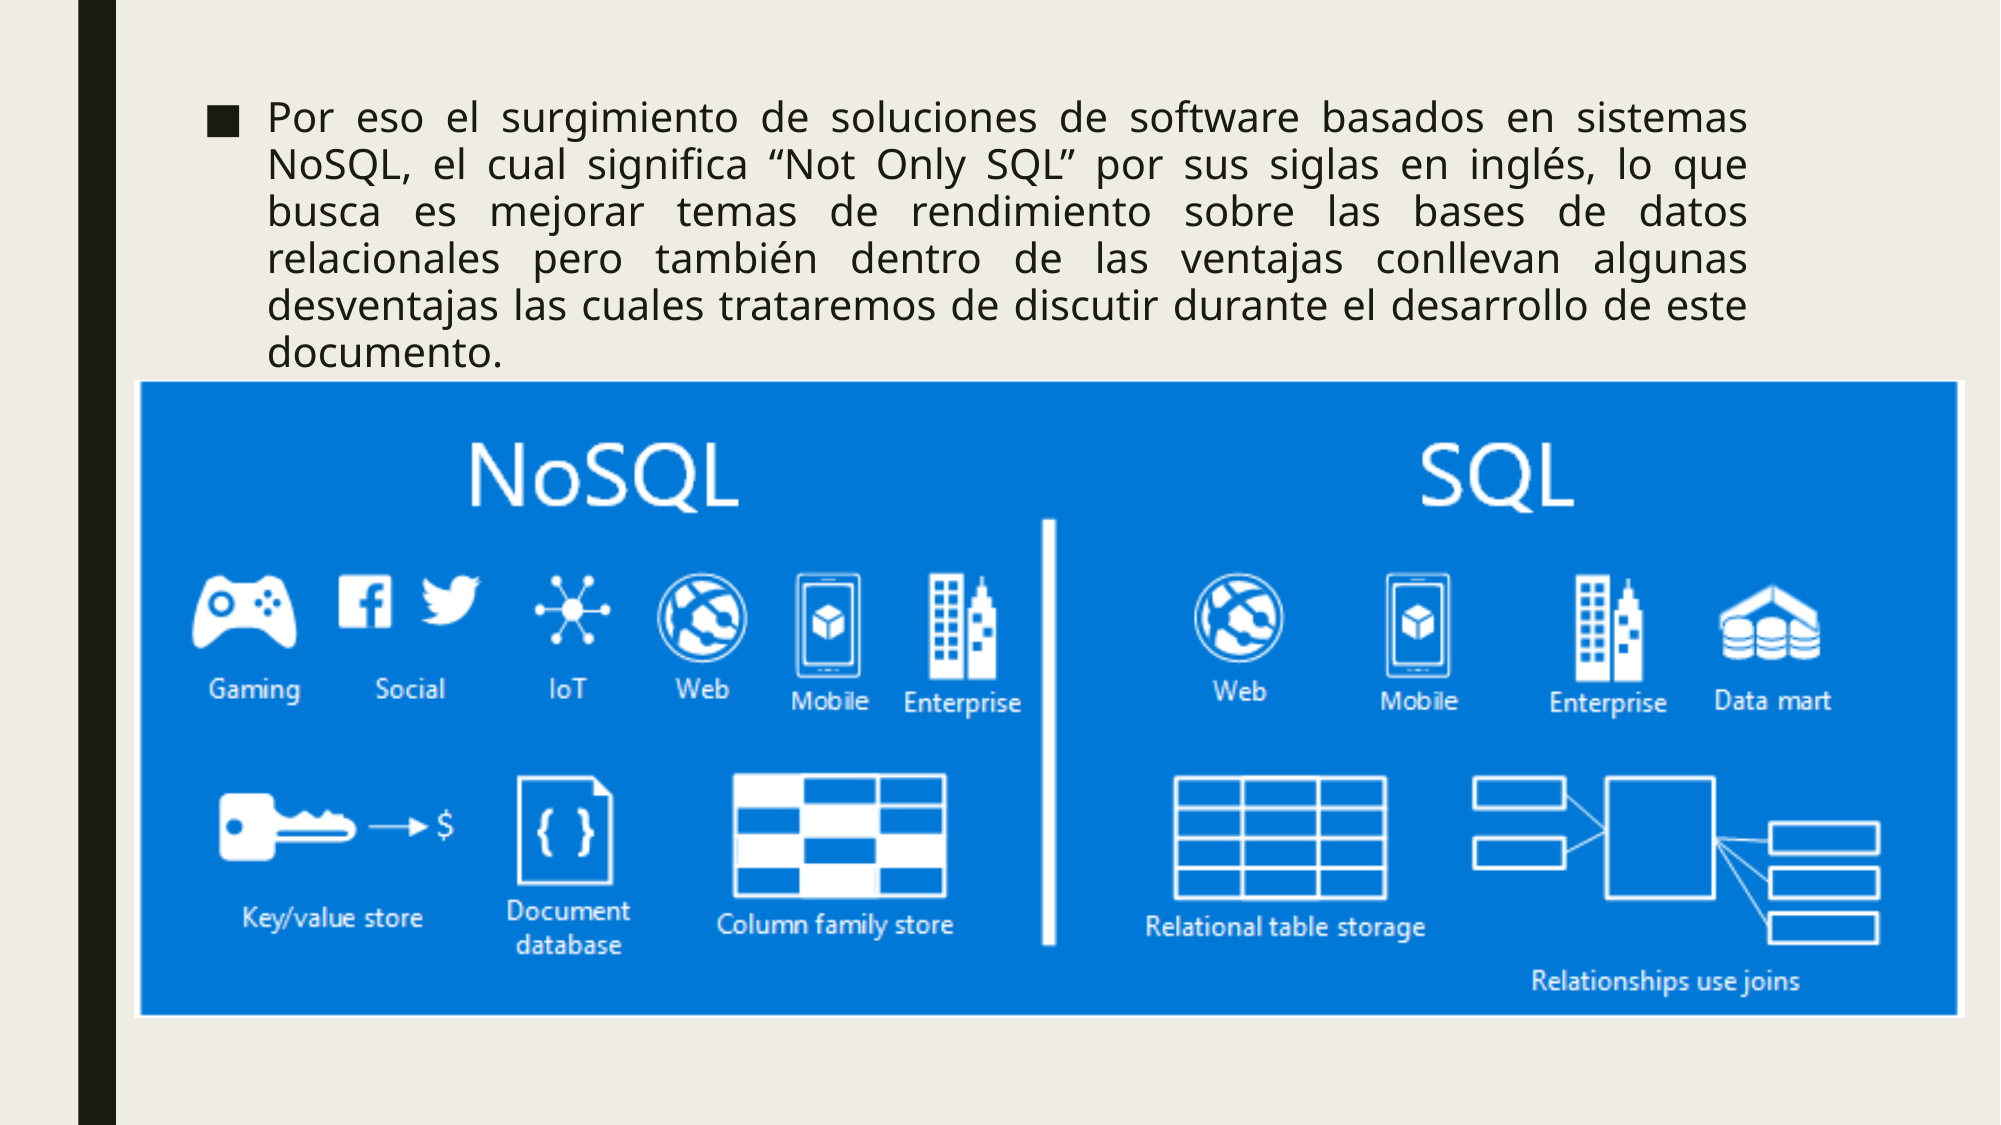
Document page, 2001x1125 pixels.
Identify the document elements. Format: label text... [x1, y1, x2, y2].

picture [134, 380, 1965, 1018]
list Por eso el surgimiento de soluciones de software basados en sistemas NoSQL, el cual significa “Not Only SQL” por sus siglas en inglés, lo que busca es mejorar temas de rendimiento sobre las bases de datos relacionales pero también dentro de las ventajas conllevan algunas desventajas las cuales trataremos de discutir durante el desarrollo de este documento. [188, 87, 1764, 380]
